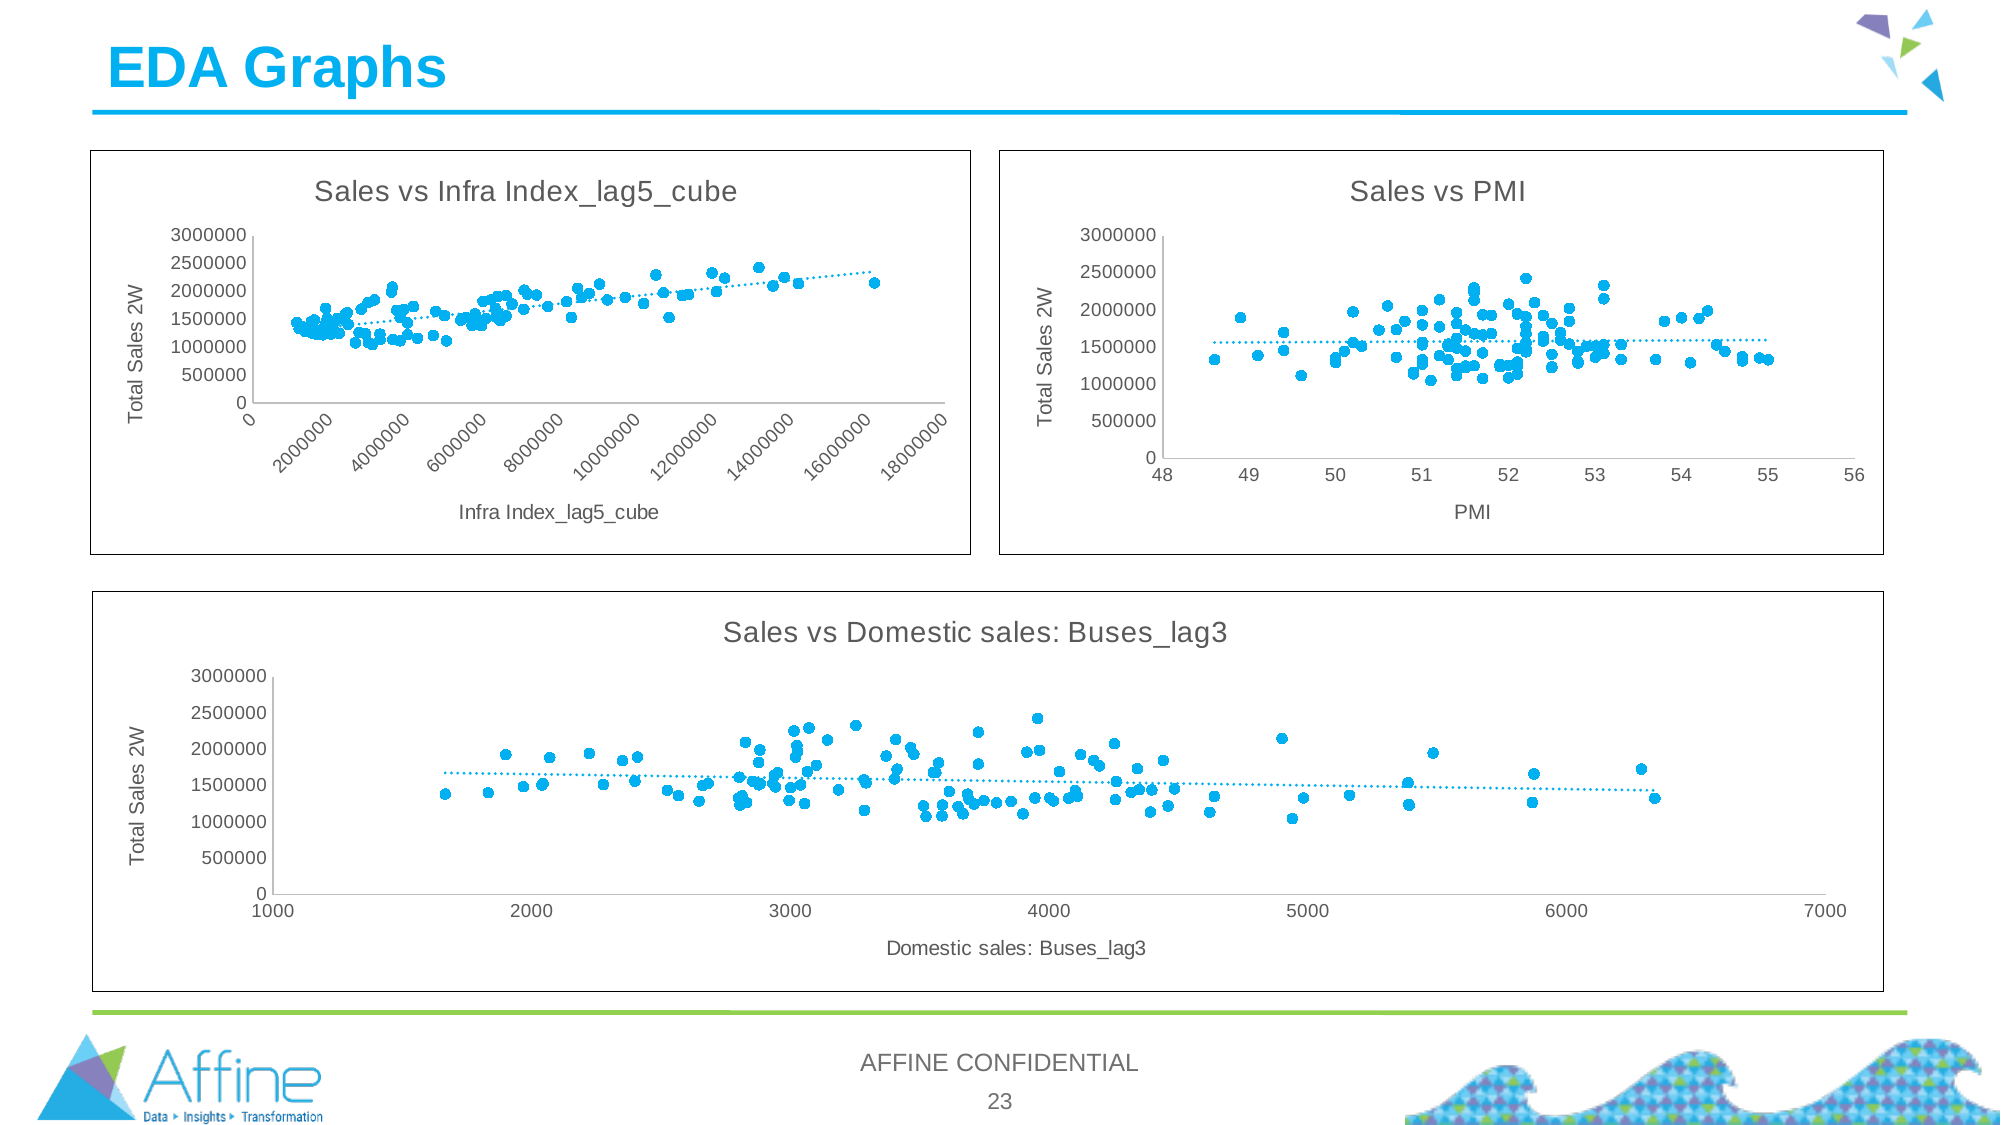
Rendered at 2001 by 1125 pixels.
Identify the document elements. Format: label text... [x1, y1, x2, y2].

chart [90, 149, 971, 555]
chart [92, 591, 1884, 992]
footer AFFINE CONFIDENTIAL [662, 1039, 1338, 1085]
picture [1856, 9, 1944, 102]
slide_number 23 [918, 1081, 1082, 1120]
picture [1405, 1021, 2000, 1125]
picture [37, 1034, 323, 1125]
title EDA Graphs [92, 17, 1853, 108]
chart [999, 149, 1884, 555]
